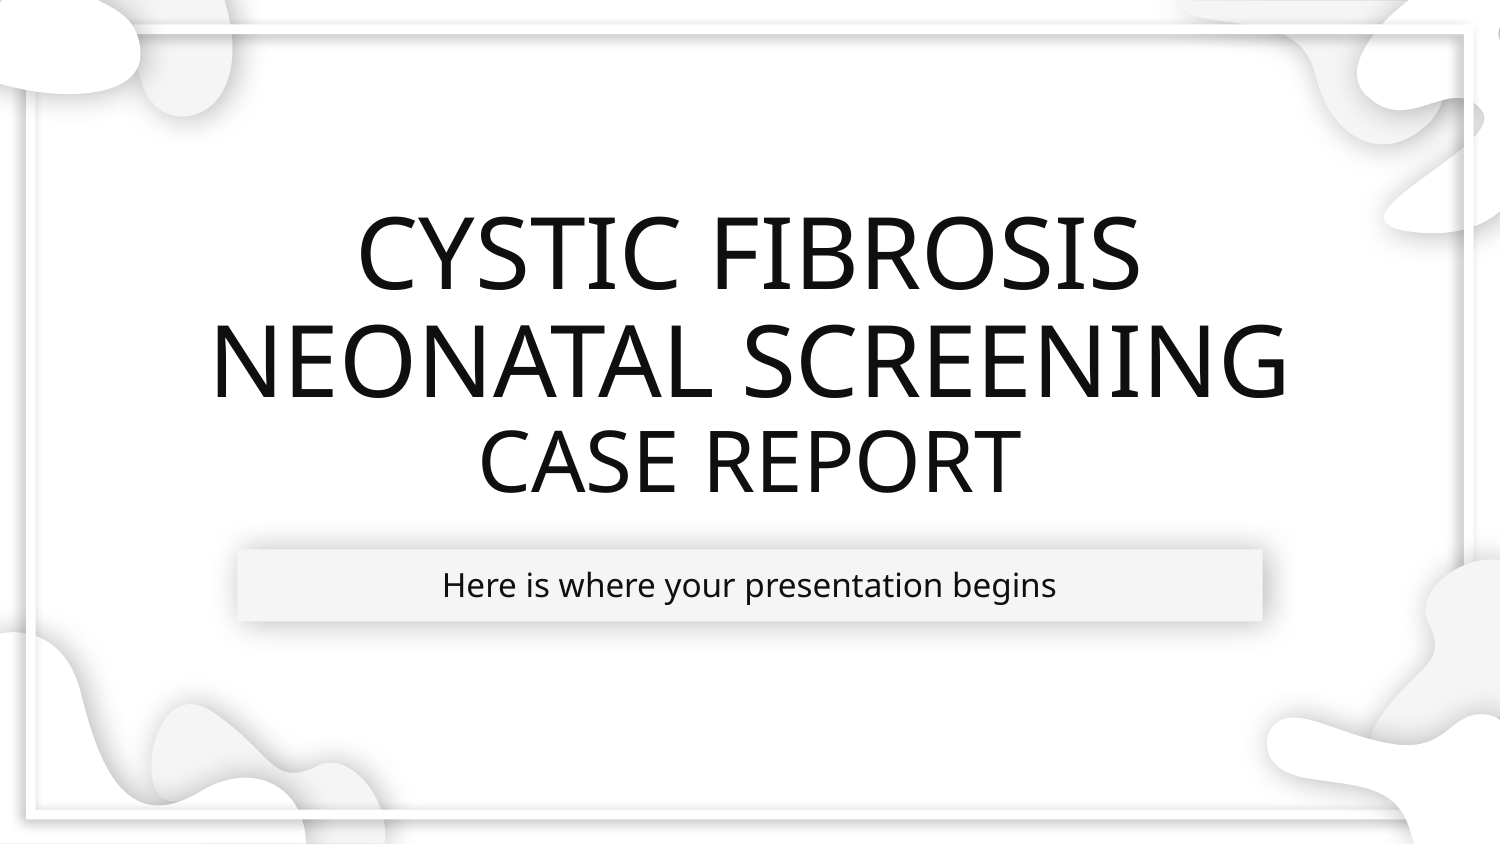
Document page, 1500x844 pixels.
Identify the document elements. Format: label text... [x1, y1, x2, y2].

title CYSTIC FIBROSIS NEONATAL SCREENING CASE REPORT [117, 183, 1383, 527]
subtitle Here is where your presentation begins [237, 549, 1263, 622]
